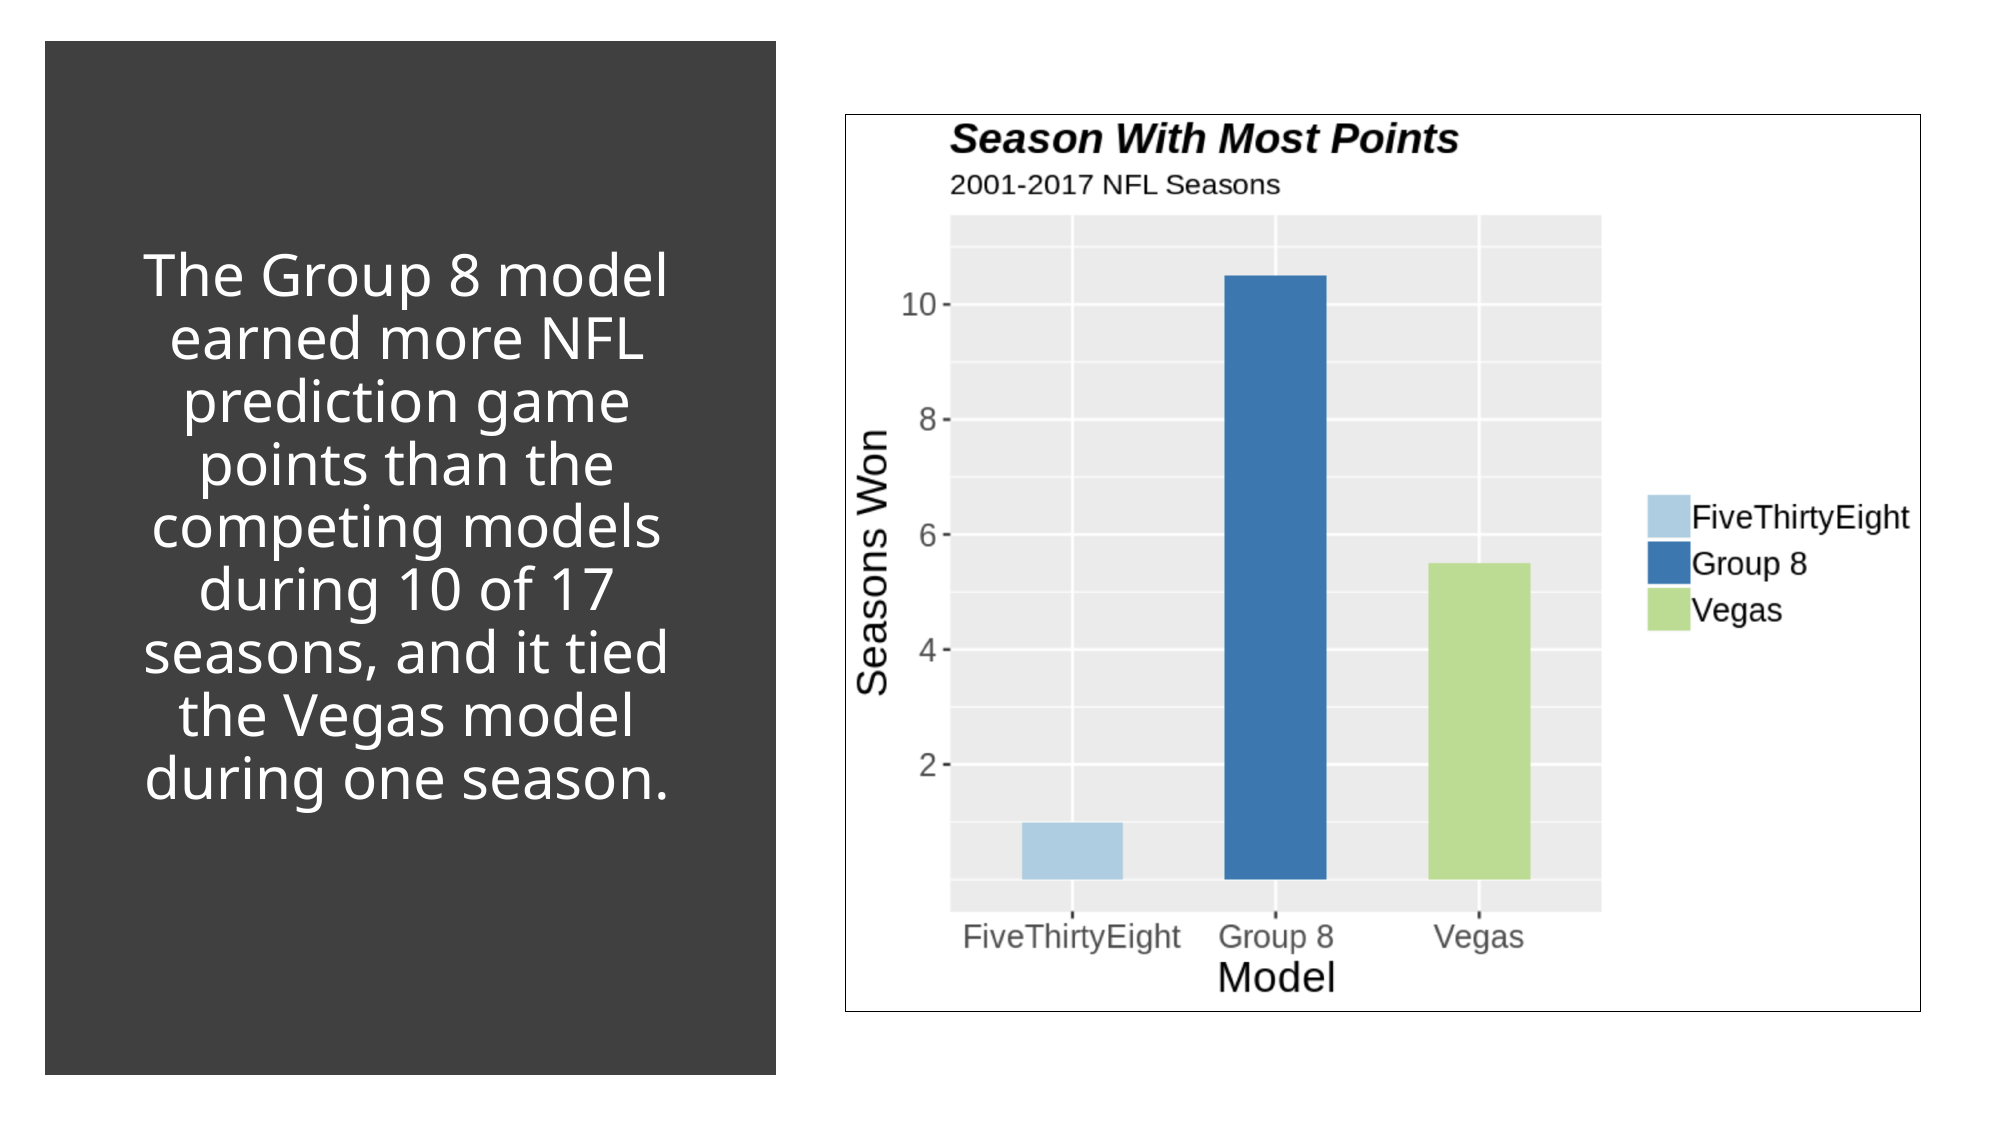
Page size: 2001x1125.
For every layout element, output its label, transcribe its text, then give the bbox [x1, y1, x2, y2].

text_box [54, 50, 767, 1066]
picture [845, 114, 1921, 1013]
title The Group 8 model earned more NFL prediction game points than the competing models during 10 of 17 seasons, and it tied the Vegas model during one season. [121, 121, 693, 936]
